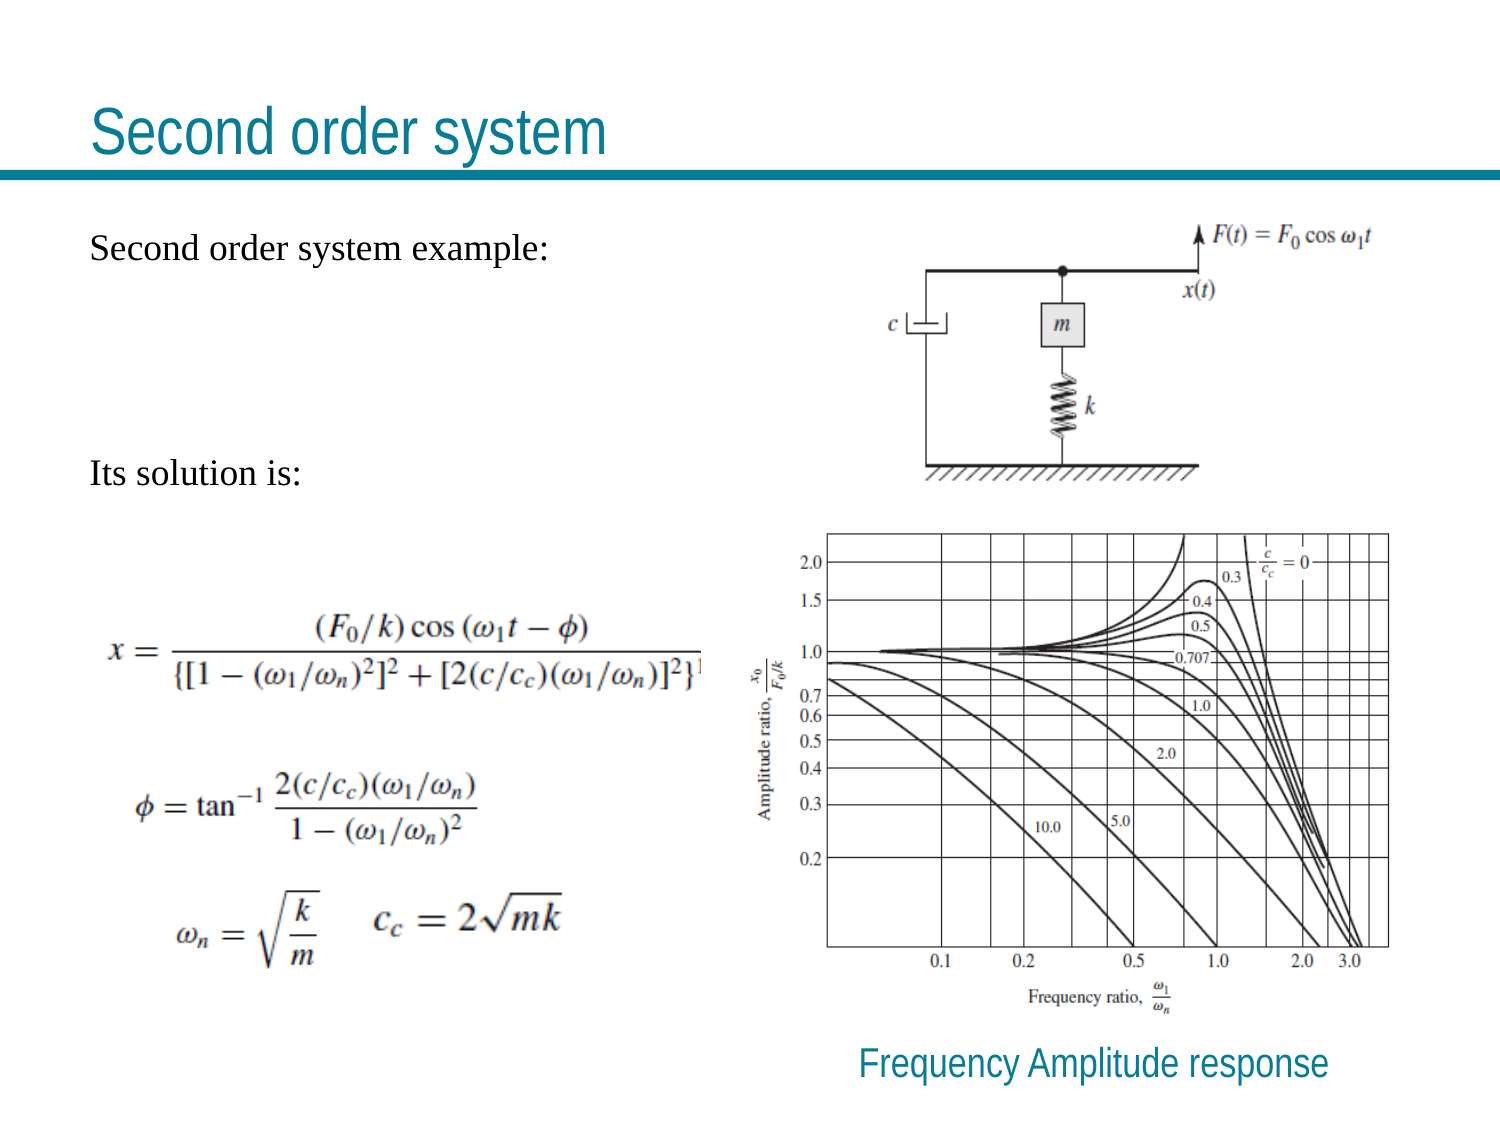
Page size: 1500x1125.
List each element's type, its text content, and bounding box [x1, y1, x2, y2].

text_box Frequency Amplitude response [843, 1026, 1443, 1094]
title Second order system [75, 12, 1425, 175]
picture [124, 754, 514, 852]
picture [79, 504, 1443, 1019]
picture [856, 188, 1500, 500]
picture [137, 884, 600, 975]
